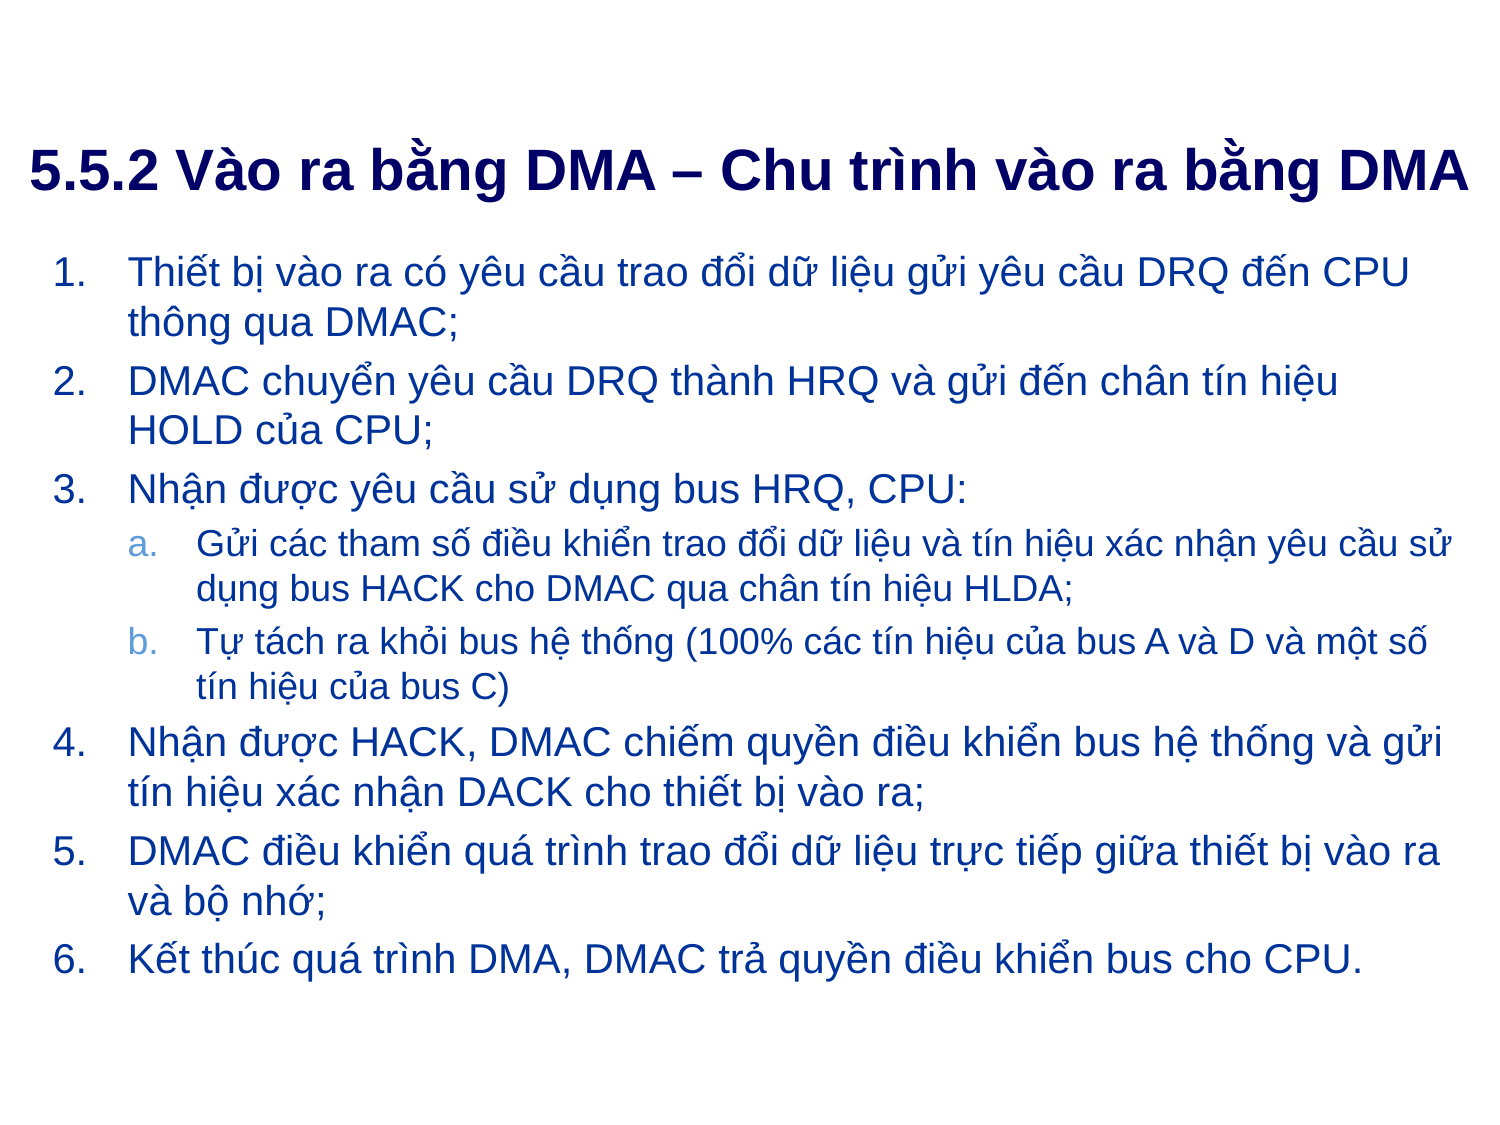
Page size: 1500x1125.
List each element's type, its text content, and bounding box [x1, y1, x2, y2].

list Thiết bị vào ra có yêu cầu trao đổi dữ liệu gửi yêu cầu DRQ đến CPU thông qua DMAC; DMAC chuyển yêu cầu DRQ thành HRQ và gửi đến chân tín hiệu HOLD của CPU; Nhận được yêu cầu sử dụng bus HRQ, CPU: Gửi các tham số điều khiển trao đổi dữ liệu và tín hiệu xác nhận yêu cầu sử dụng bus HACK cho DMAC qua chân tín hiệu HLDA; Tự tách ra khỏi bus hệ thống (100% các tín hiệu của bus A và D và một số tín hiệu của bus C) Nhận được HACK, DMAC chiếm quyền điều khiển bus hệ thống và gửi tín hiệu xác nhận DACK cho thiết bị vào ra; DMAC điều khiển quá trình trao đổi dữ liệu trực tiếp giữa thiết bị vào ra và bộ nhớ; Kết thúc quá trình DMA, DMAC trả quyền điều khiển bus cho CPU. [37, 237, 1474, 1005]
title 5.5.2 Vào ra bằng DMA – Chu trình vào ra bằng DMA [12, 125, 1490, 211]
